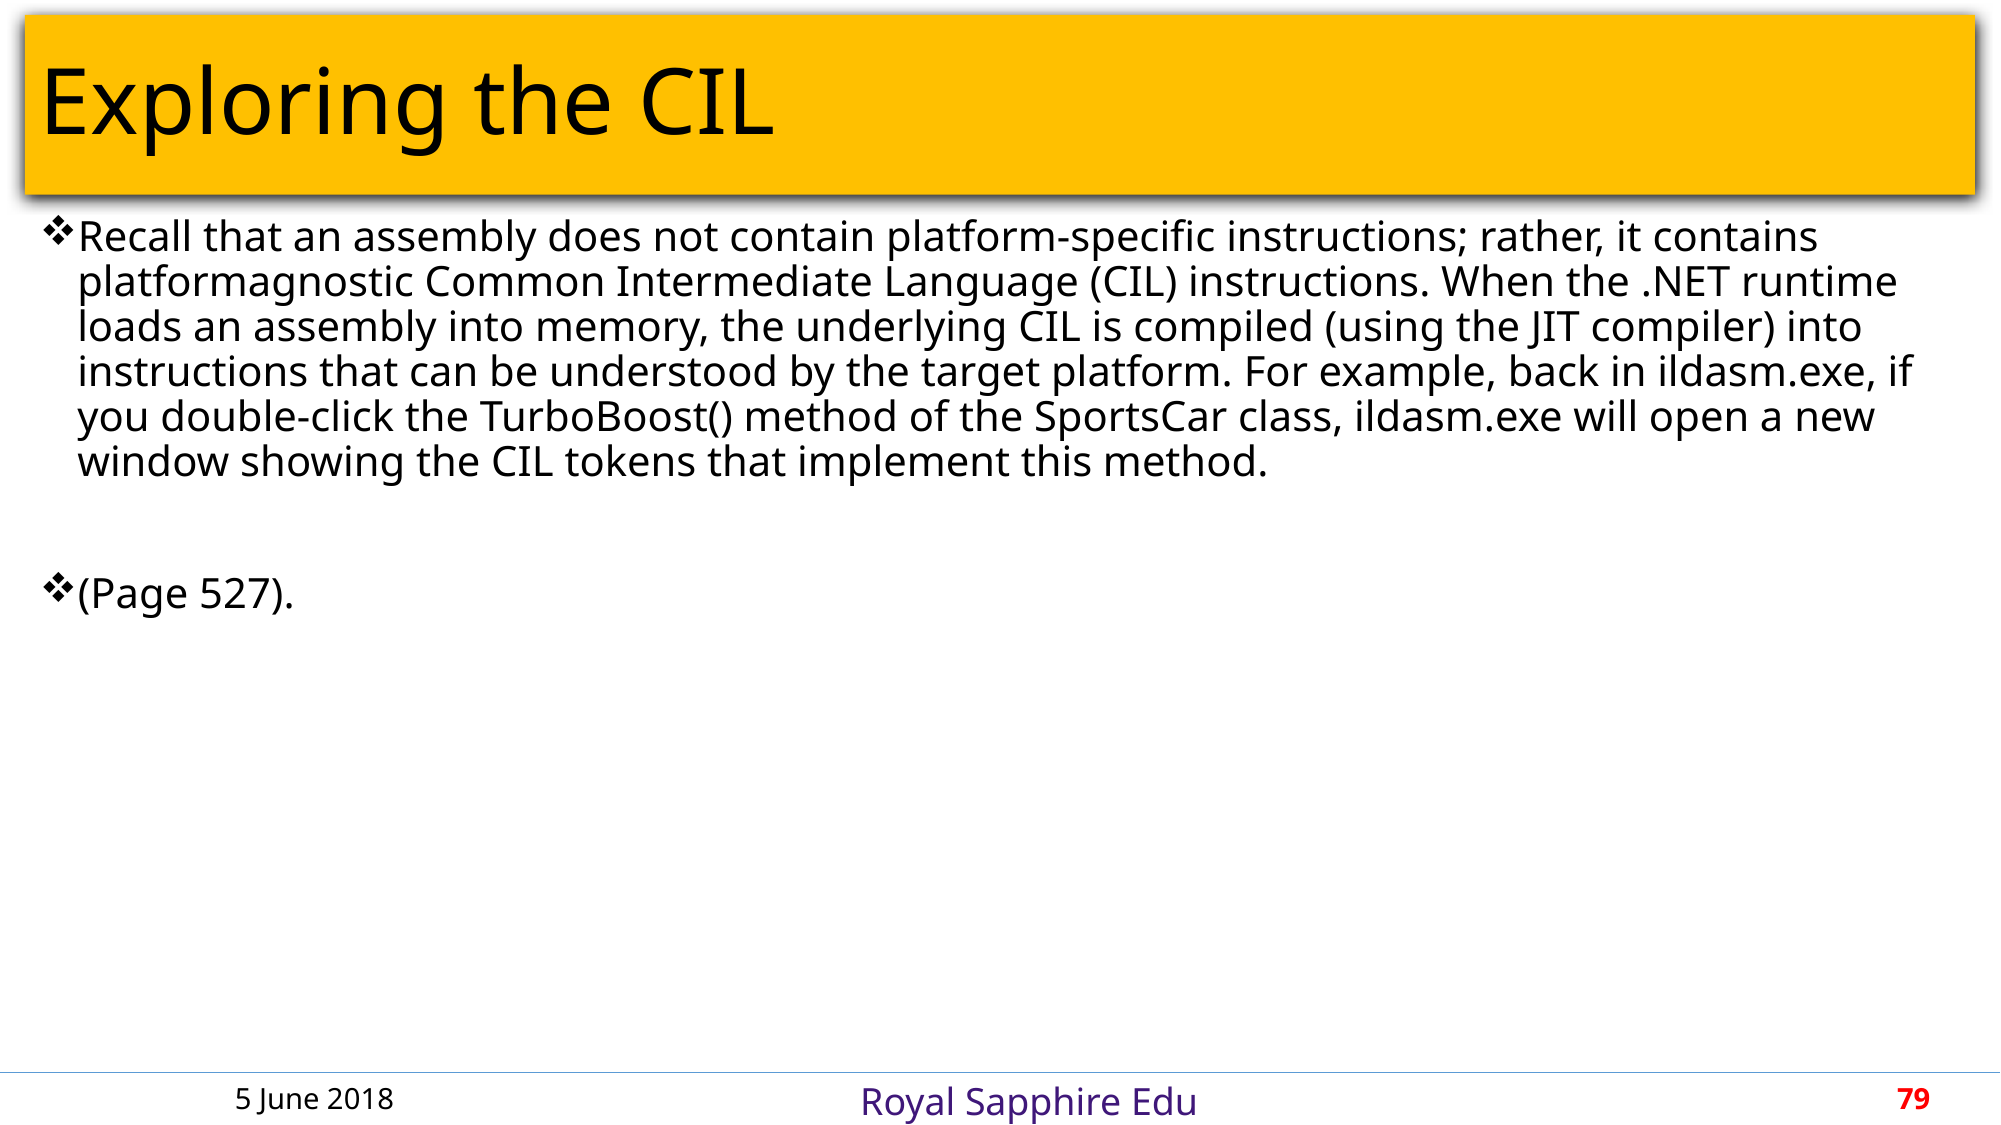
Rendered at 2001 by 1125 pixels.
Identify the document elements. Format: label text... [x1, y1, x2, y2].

list Recall that an assembly does not contain platform-specific instructions; rather, it contains platformagnostic Common Intermediate Language (CIL) instructions. When the .NET runtime loads an assembly into memory, the underlying CIL is compiled (using the JIT compiler) into instructions that can be understood by the target platform. For example, back in ildasm.exe, if you double-click the TurboBoost() method of the SportsCar class, ildasm.exe will open a new window showing the CIL tokens that implement this method. (Page 527). [24, 208, 1975, 1063]
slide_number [220, 1072, 671, 1115]
slide_number 79 [1495, 1072, 1946, 1115]
title Exploring the CIL [24, 14, 1975, 195]
